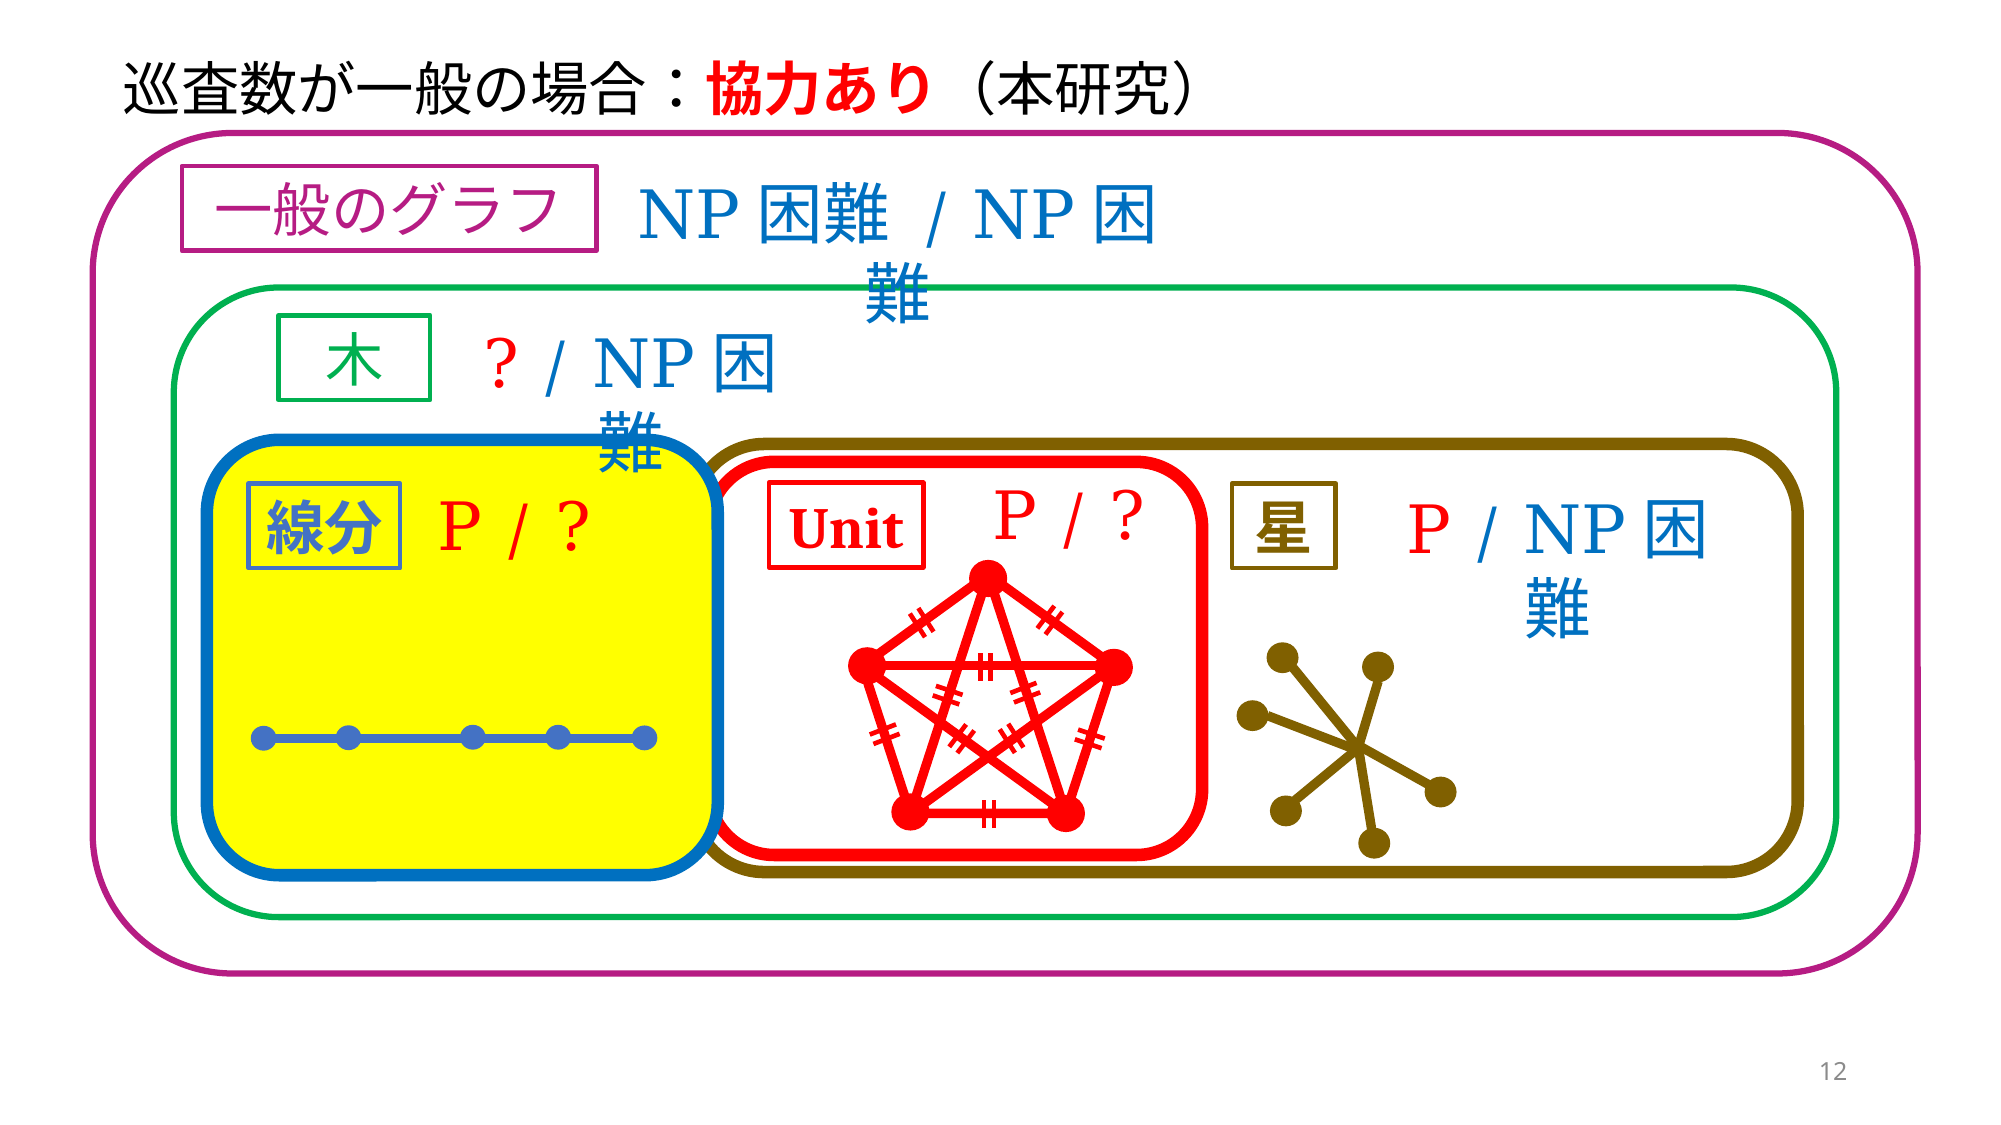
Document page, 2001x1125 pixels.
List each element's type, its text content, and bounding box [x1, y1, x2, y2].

text_box 巡査数が一般の場合：協力あり（本研究） [108, 44, 1245, 129]
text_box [251, 725, 657, 750]
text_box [92, 132, 1918, 974]
slide_number 12 [1412, 1042, 1863, 1103]
